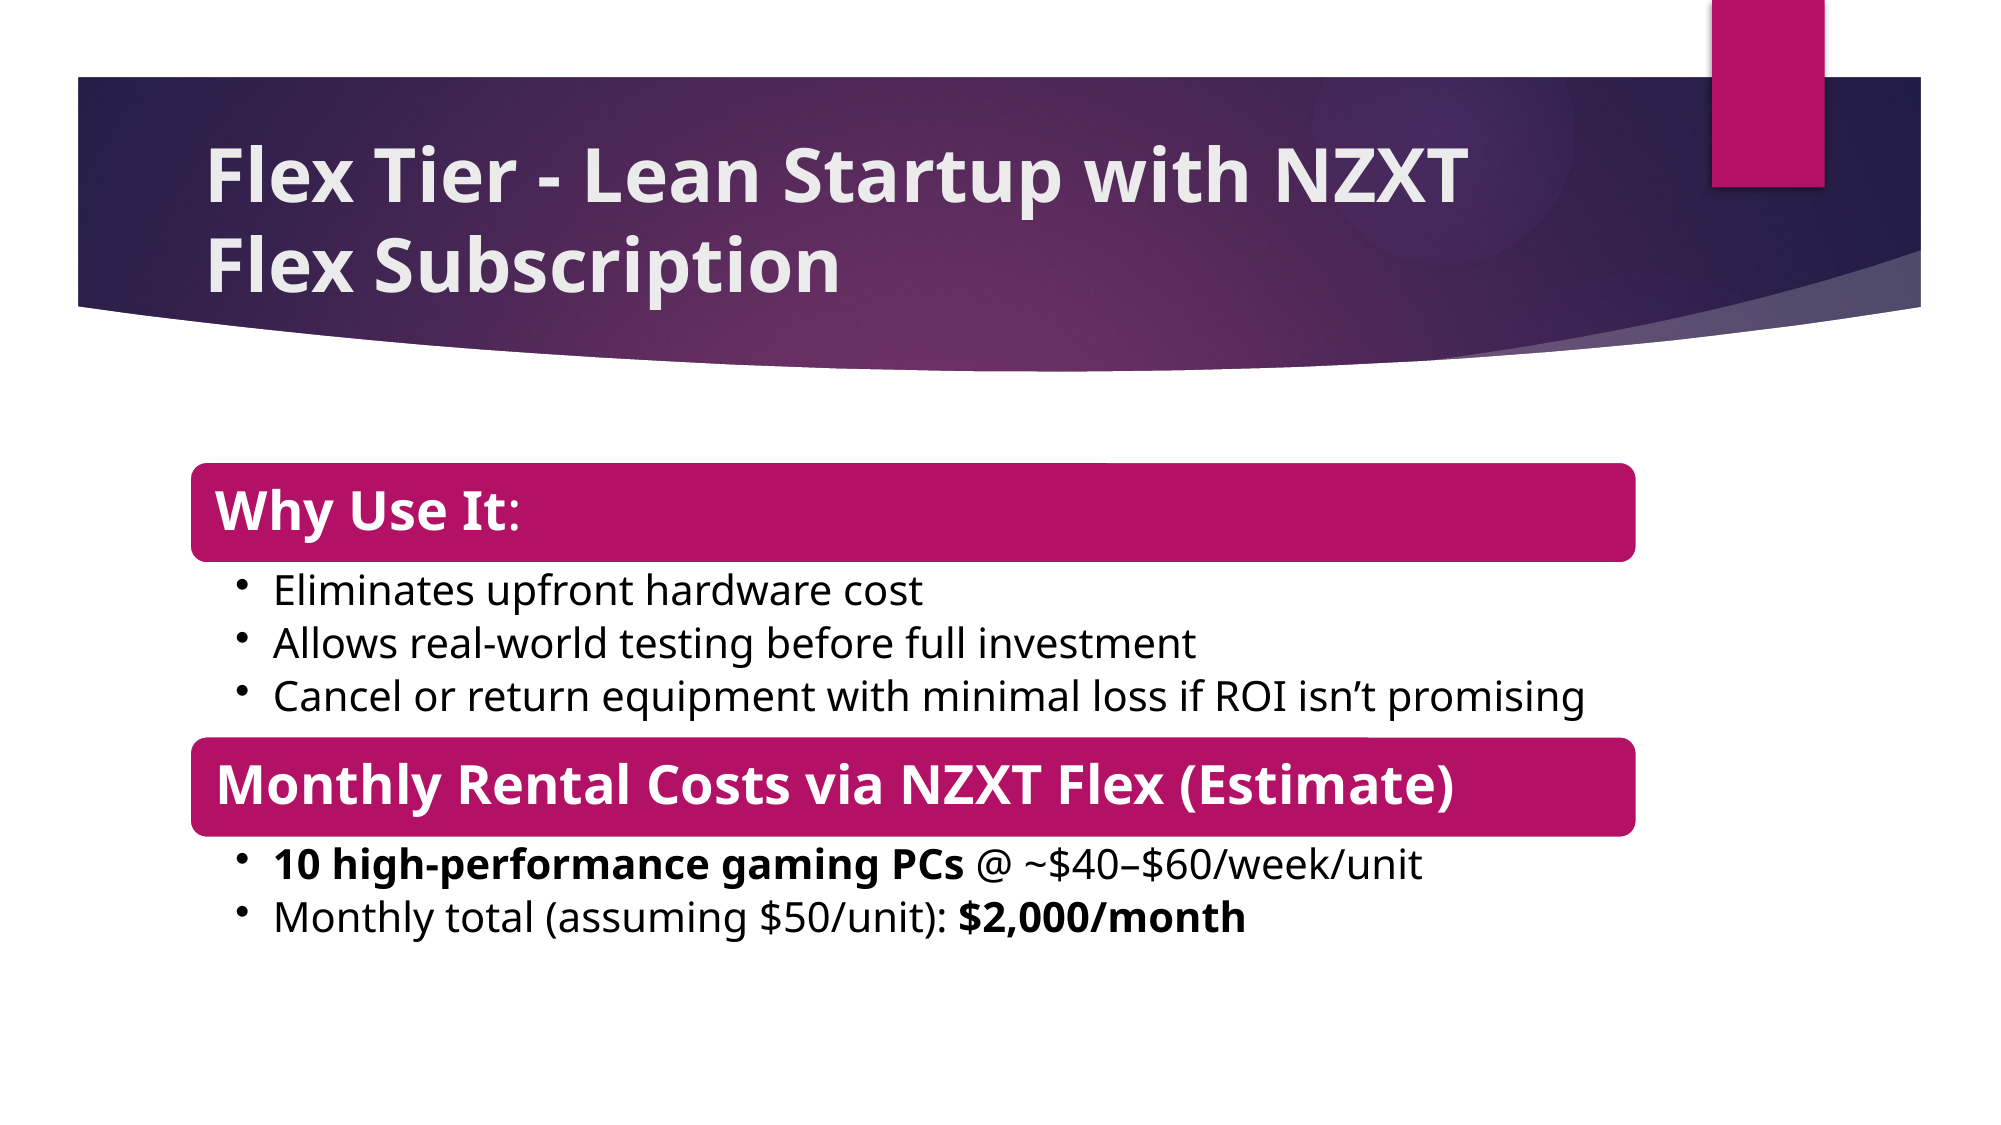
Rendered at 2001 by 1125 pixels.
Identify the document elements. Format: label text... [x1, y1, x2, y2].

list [189, 426, 1638, 988]
title Flex Tier - Lean Startup with NZXT Flex Subscription [189, 159, 1627, 276]
